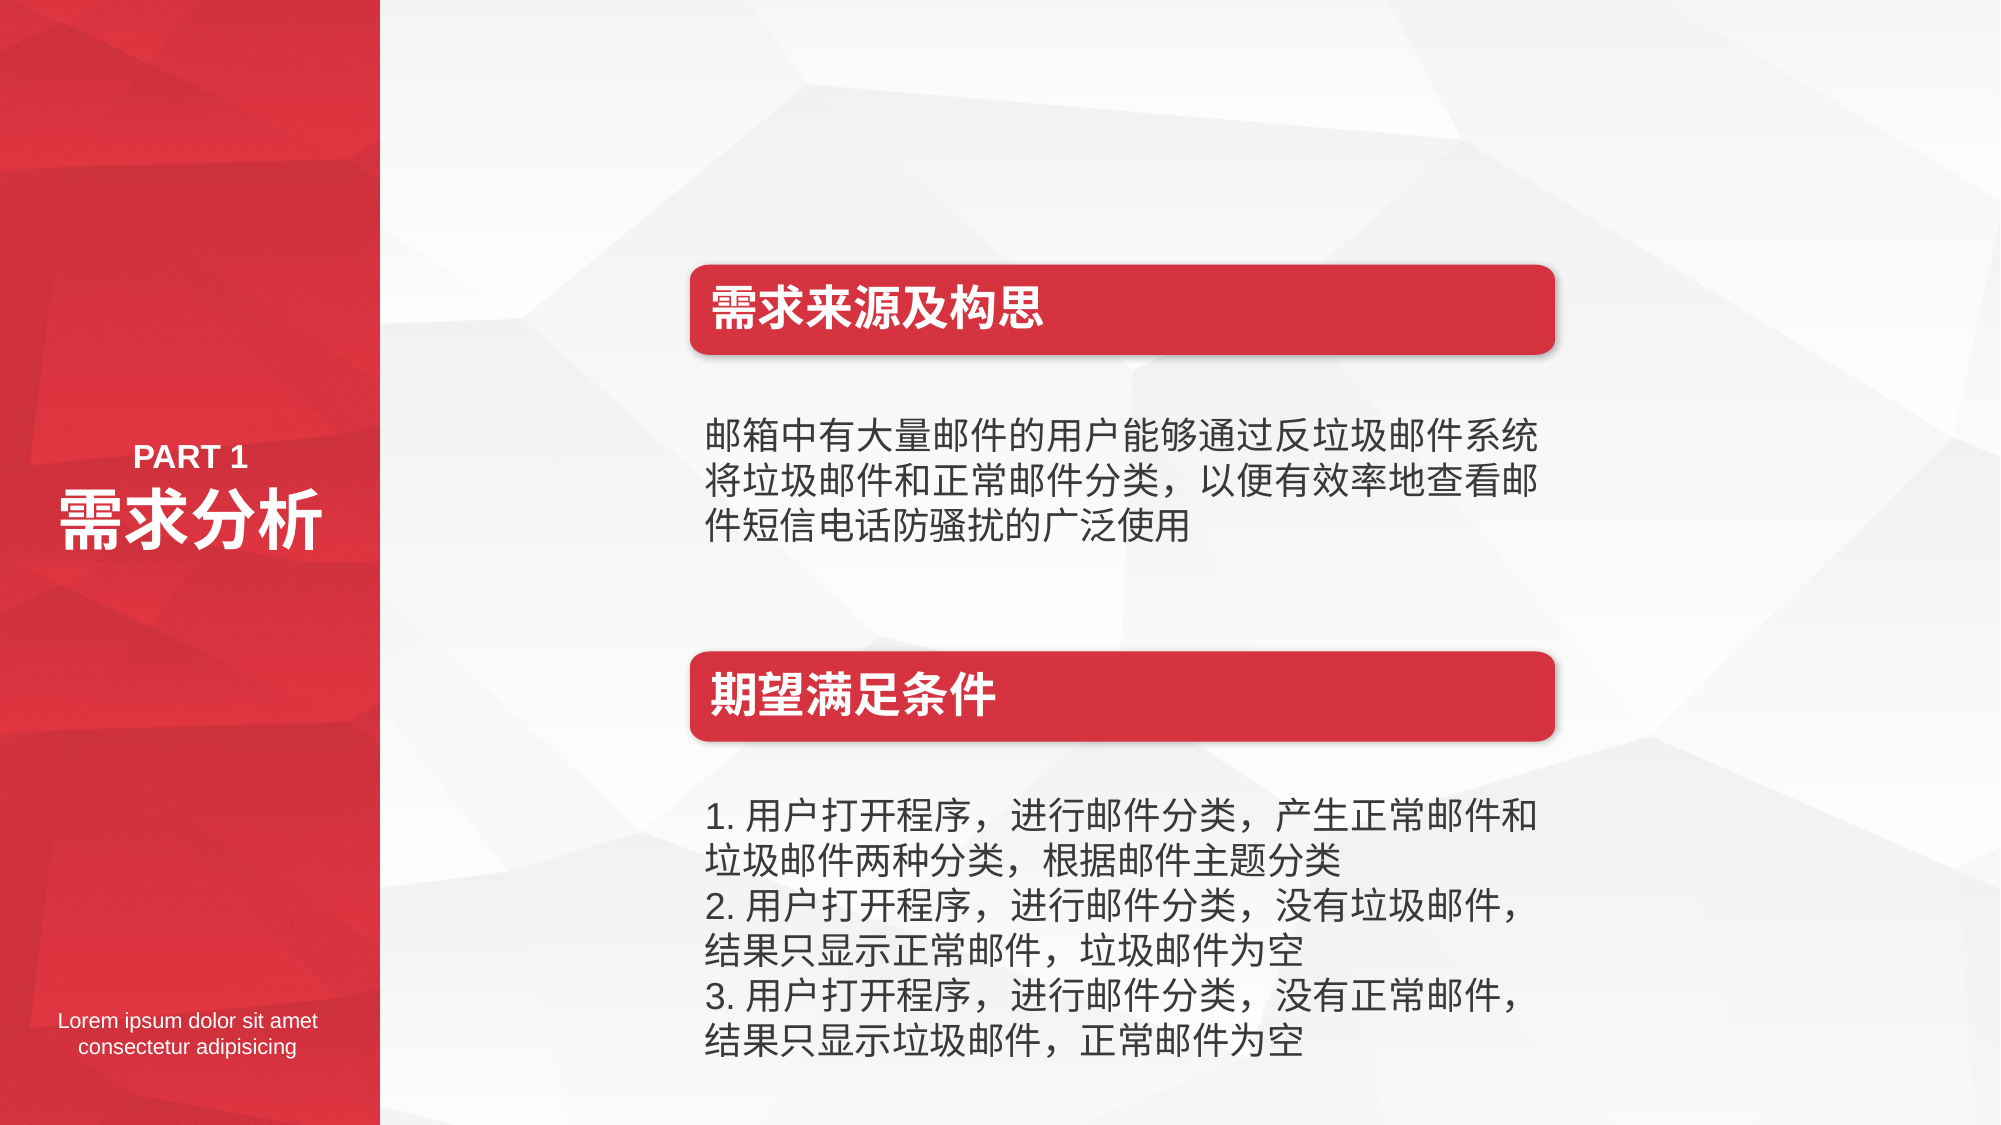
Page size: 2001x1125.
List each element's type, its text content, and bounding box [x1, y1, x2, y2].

text_box 邮箱中有大量邮件的用户能够通过反垃圾邮件系统将垃圾邮件和正常邮件分类，以便有效率地查看邮件短信电话防骚扰的广泛使用 [690, 404, 1555, 555]
text_box PART 1 [117, 428, 264, 483]
picture [0, 0, 2001, 1125]
text_box 1.用户打开程序，进行邮件分类，产生正常邮件和垃圾邮件两种分类，根据邮件主题分类 2.用户打开程序，进行邮件分类，没有垃圾邮件，结果只显示正常邮件，垃圾邮件为空 3.用户打开程序，进行邮件分类，没有正常邮件，结果只显示垃圾邮件，正常邮件为空 [690, 784, 1555, 1070]
text_box 期望满足条件 [688, 650, 1557, 743]
text_box 需求来源及构思 [688, 263, 1557, 356]
text_box 需求分析 [42, 470, 340, 566]
